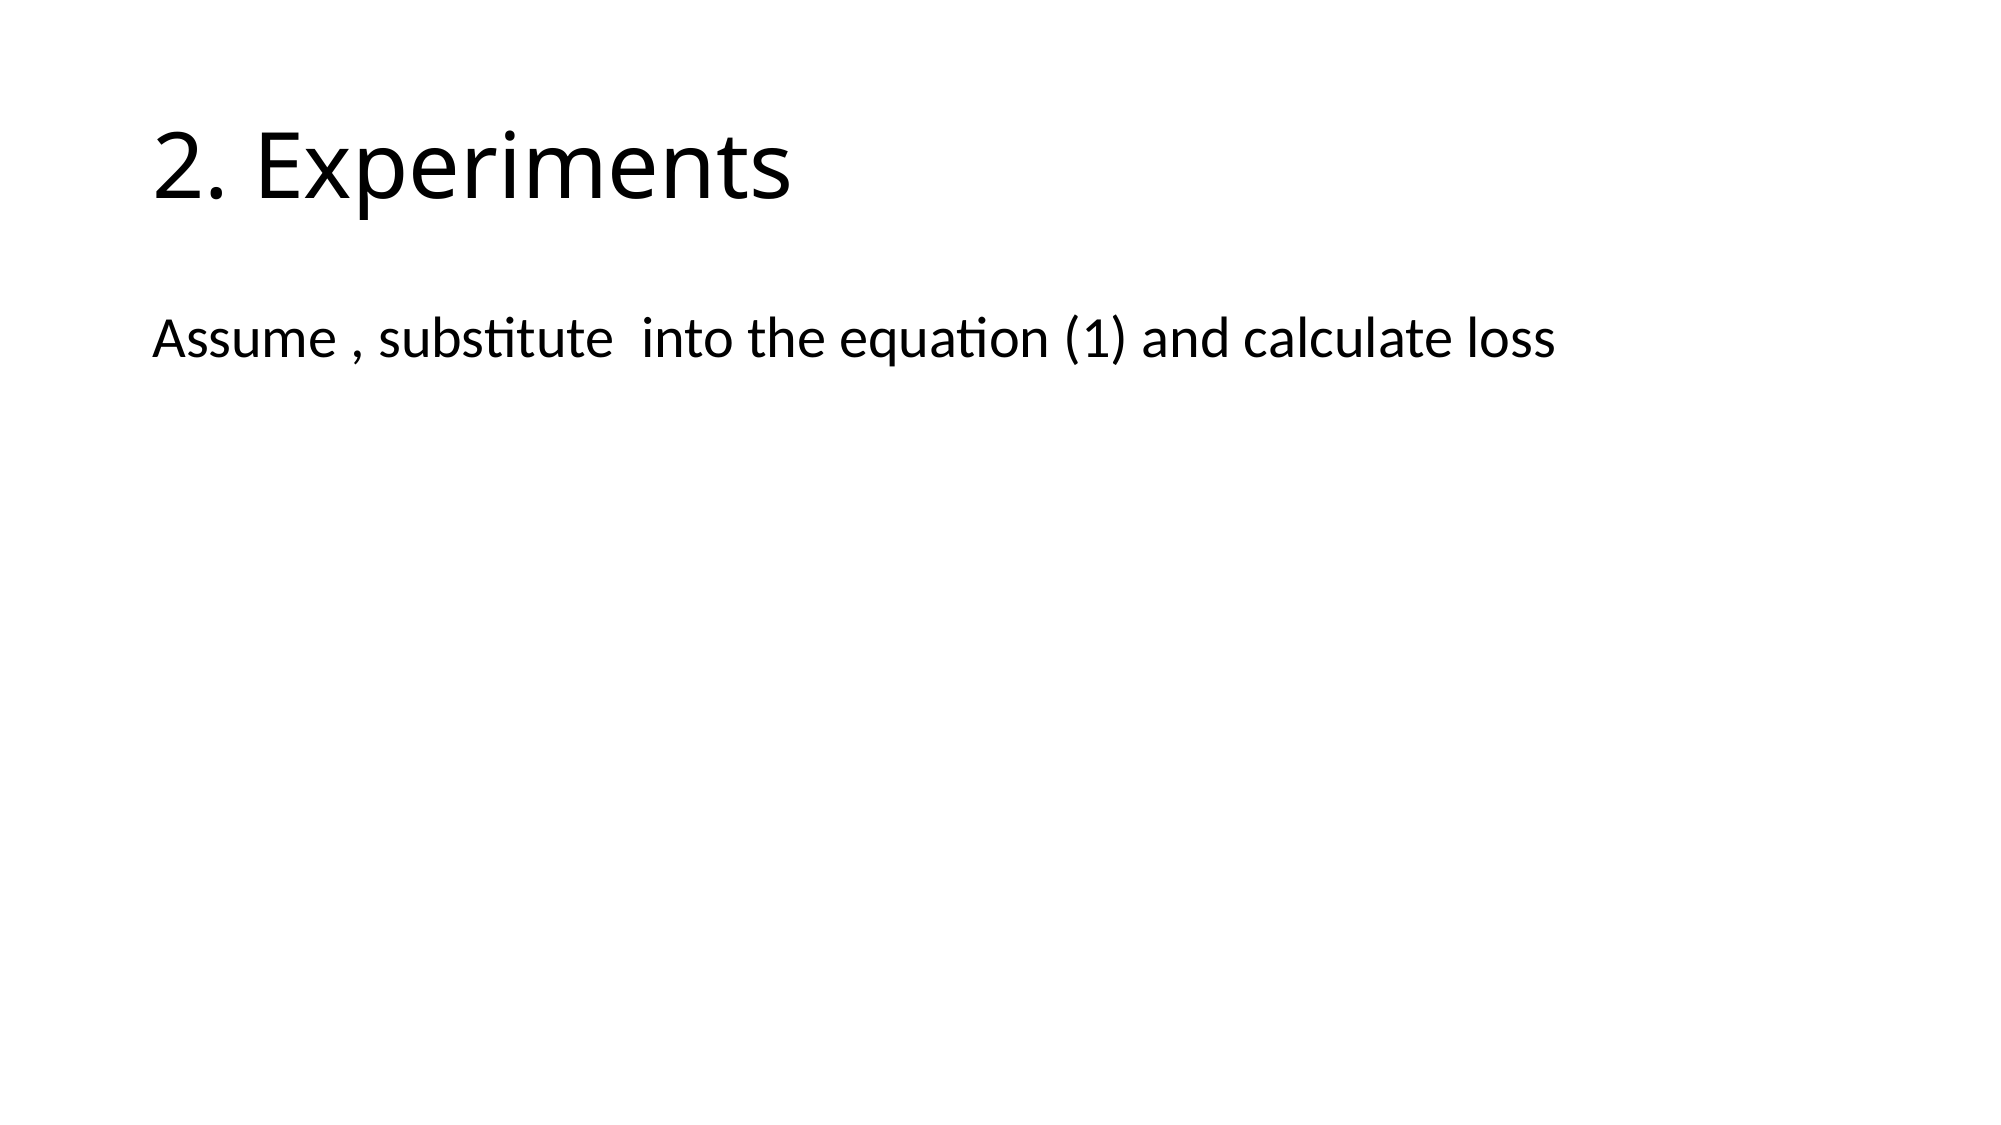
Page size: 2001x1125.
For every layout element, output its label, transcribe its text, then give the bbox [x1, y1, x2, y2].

title 2. Experiments [137, 59, 1863, 278]
